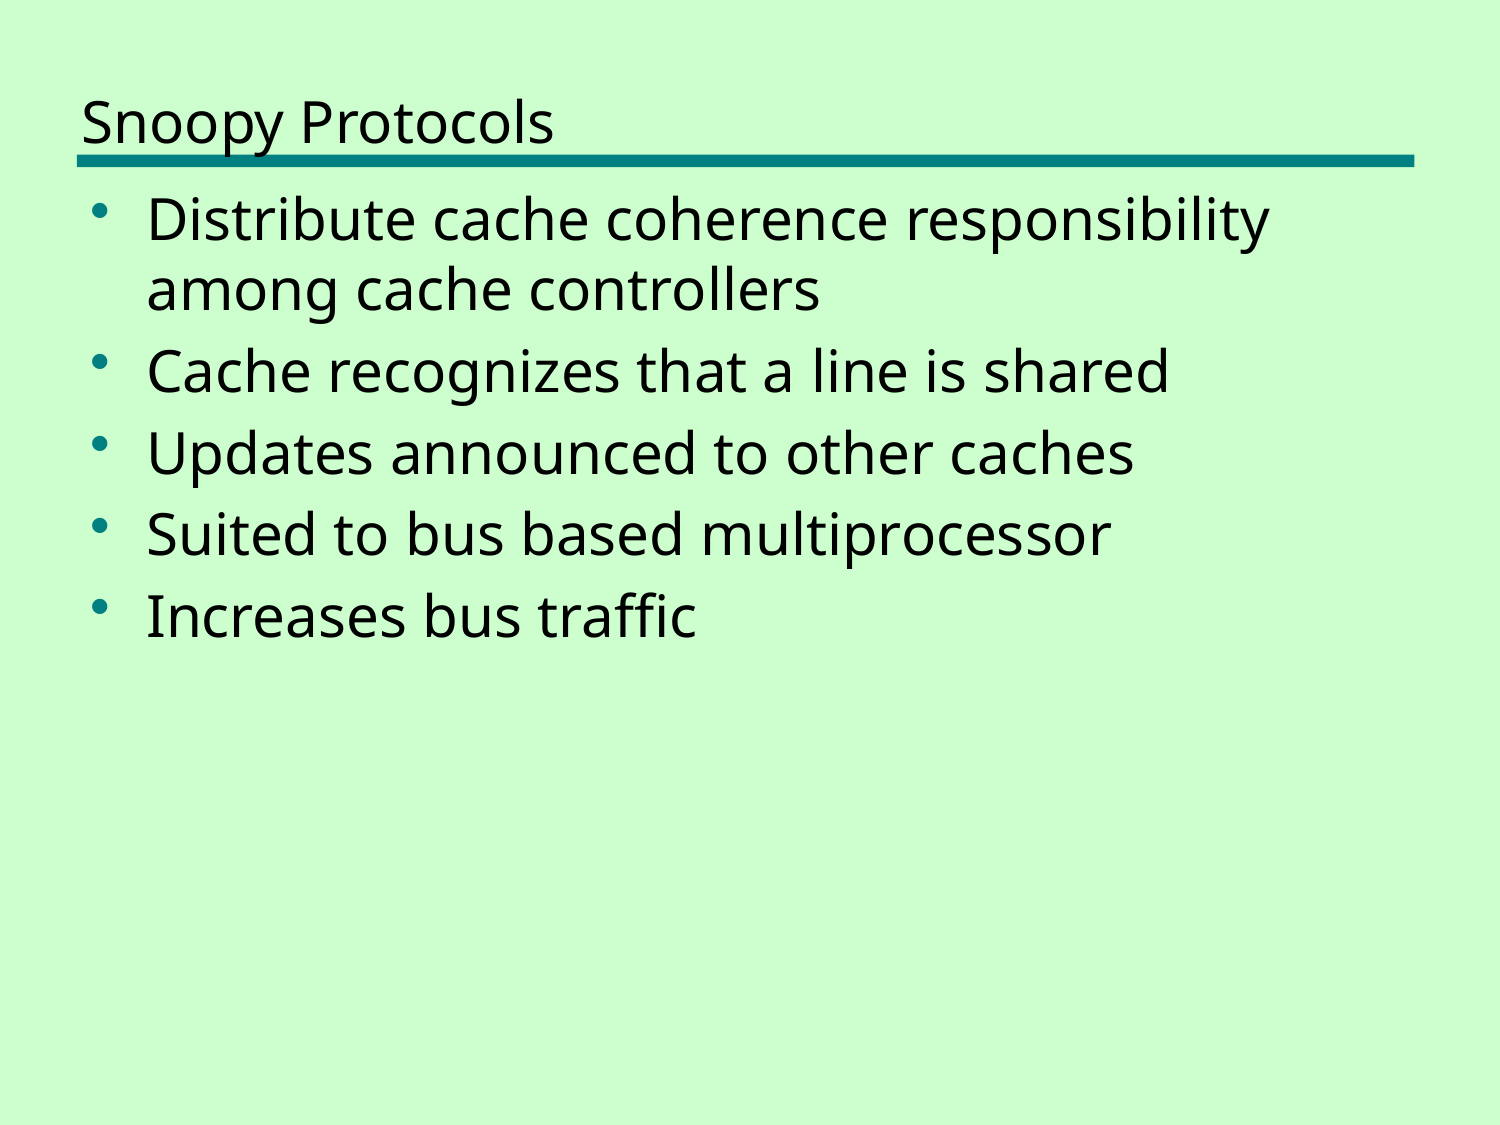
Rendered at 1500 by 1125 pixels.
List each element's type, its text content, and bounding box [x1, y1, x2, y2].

list Distribute cache coherence responsibility among cache controllers Cache recognizes that a line is shared Updates announced to other caches Suited to bus based multiprocessor Increases bus traffic [74, 174, 1417, 1101]
title Snoopy Protocols [66, 24, 1413, 163]
